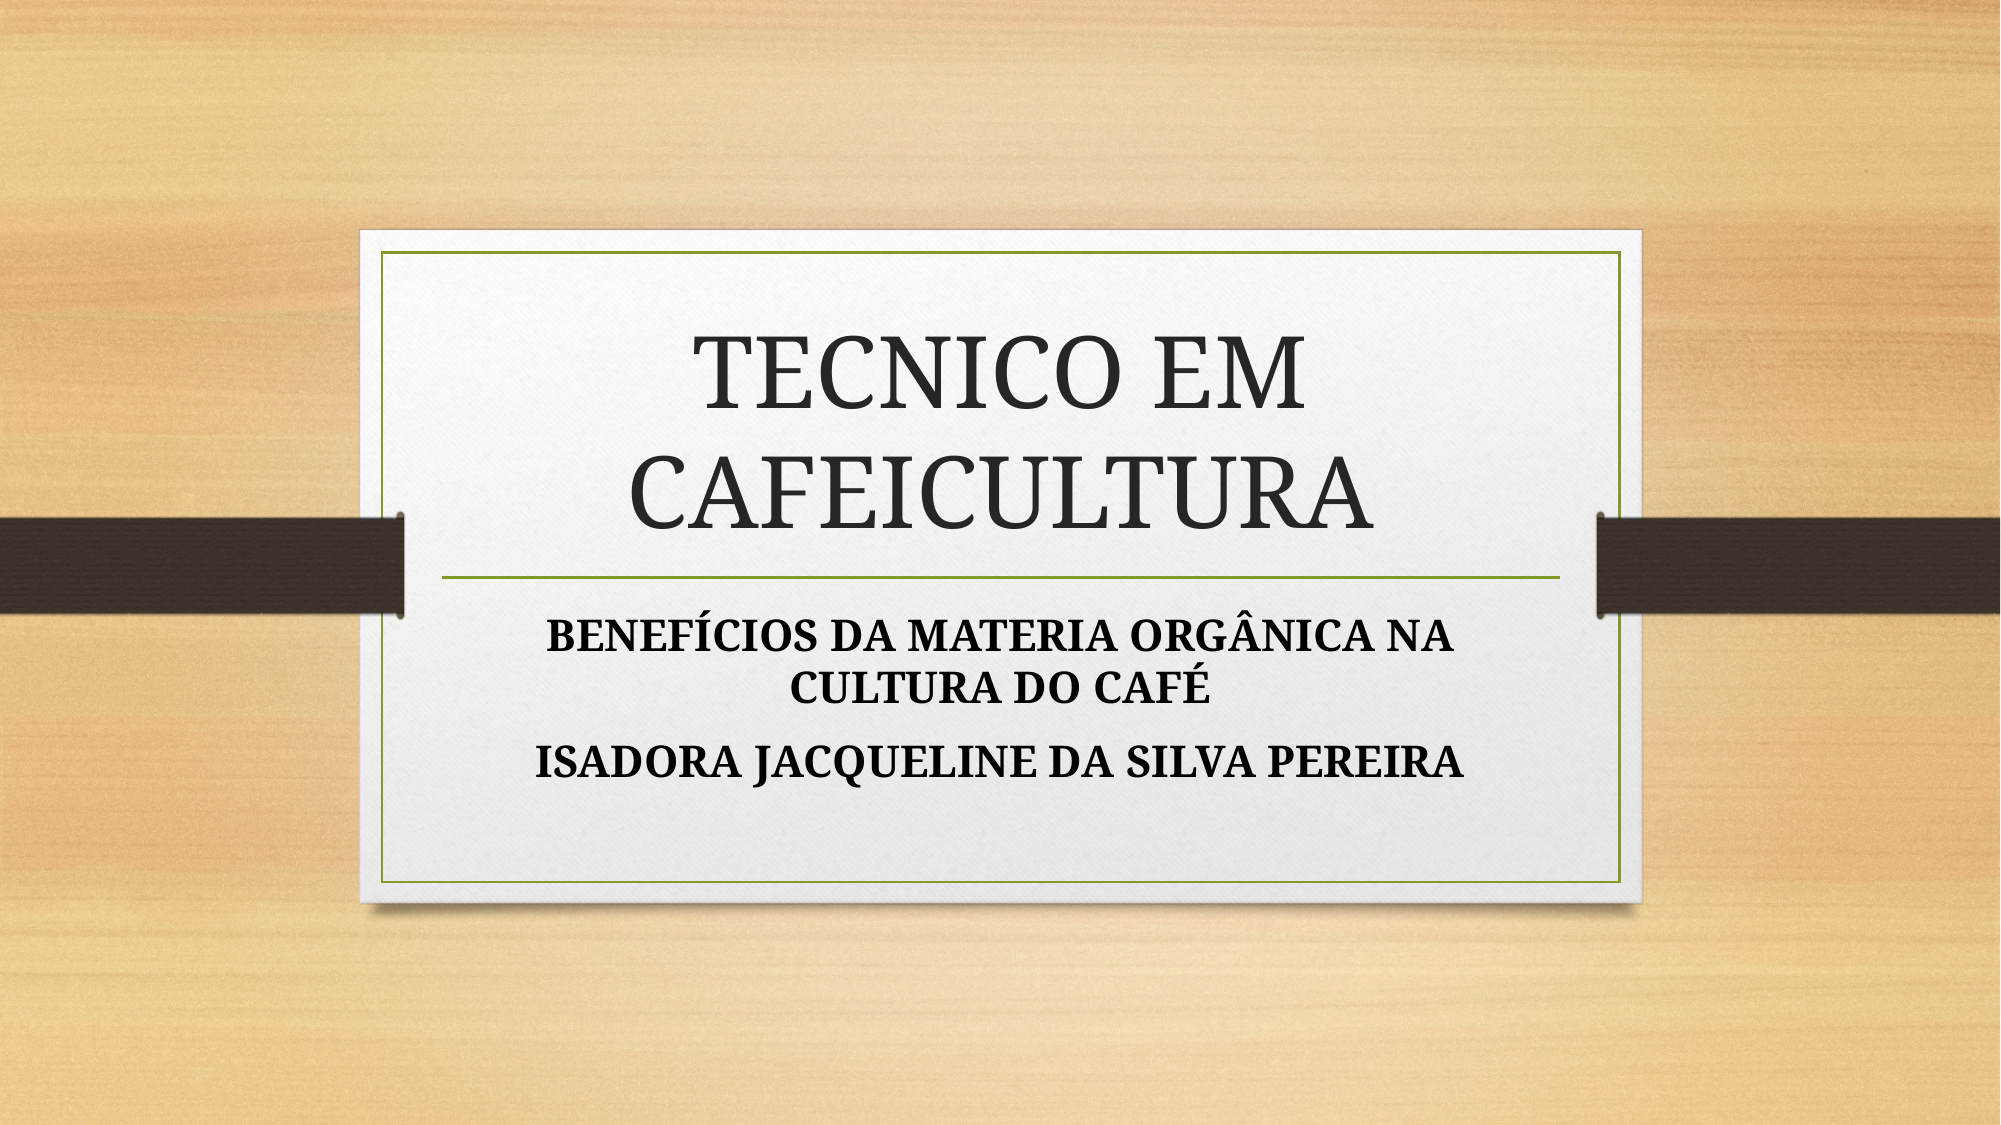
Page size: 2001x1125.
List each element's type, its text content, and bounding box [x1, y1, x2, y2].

subtitle BENEFÍCIOS DA MATERIA ORGÂNICA NA CULTURA DO CAFÉ ISADORA JACQUELINE DA SILVA PEREIRA [441, 600, 1560, 817]
picture [0, 0, 2001, 1125]
title TECNICO EM CAFEICULTURA [441, 306, 1560, 556]
